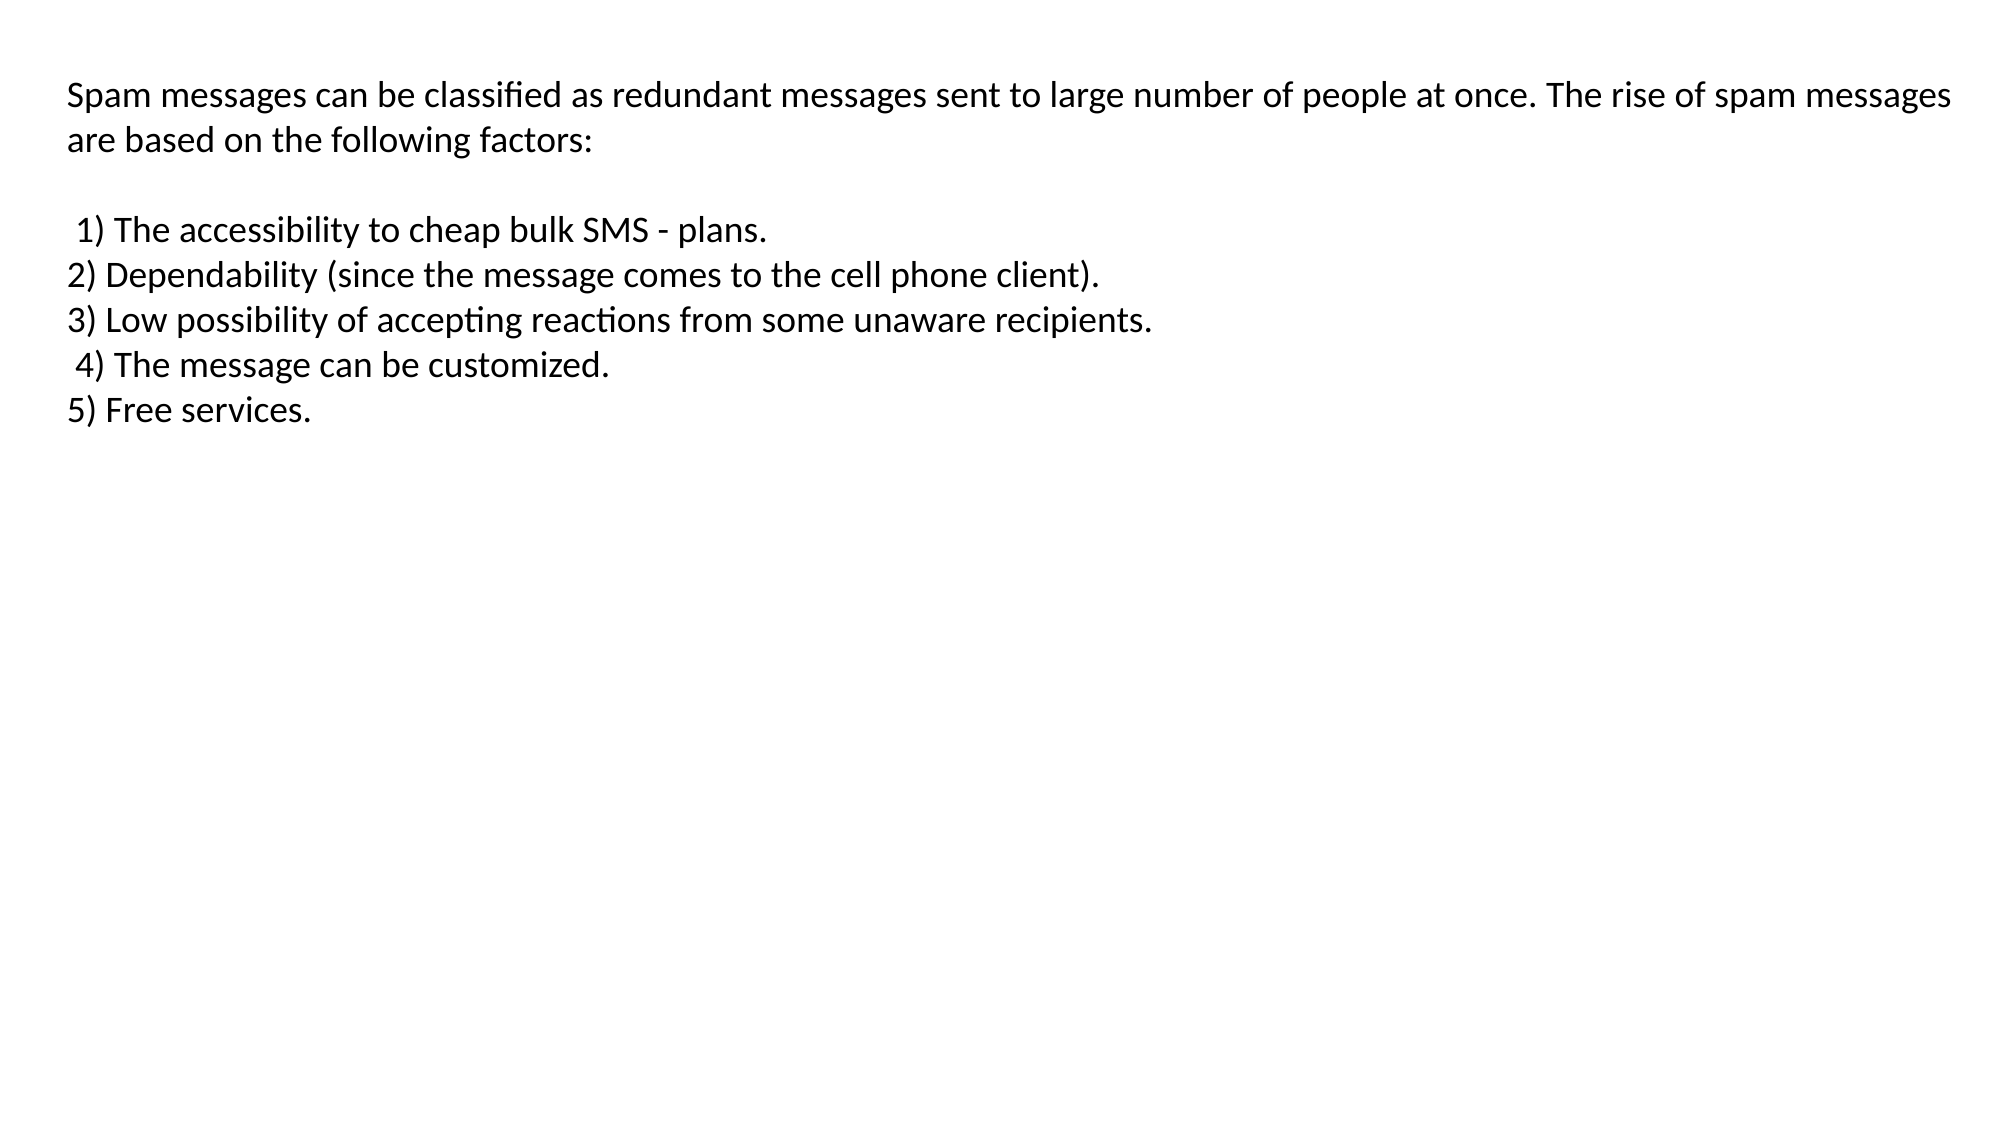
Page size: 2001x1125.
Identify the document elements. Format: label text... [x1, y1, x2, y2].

text_box Spam messages can be classified as redundant messages sent to large number of people at once. The rise of spam messages are based on the following factors: 1) The accessibility to cheap bulk SMS - plans. 2) Dependability (since the message comes to the cell phone client). 3) Low possibility of accepting reactions from some unaware recipients. 4) The message can be customized. 5) Free services. [52, 62, 1983, 483]
